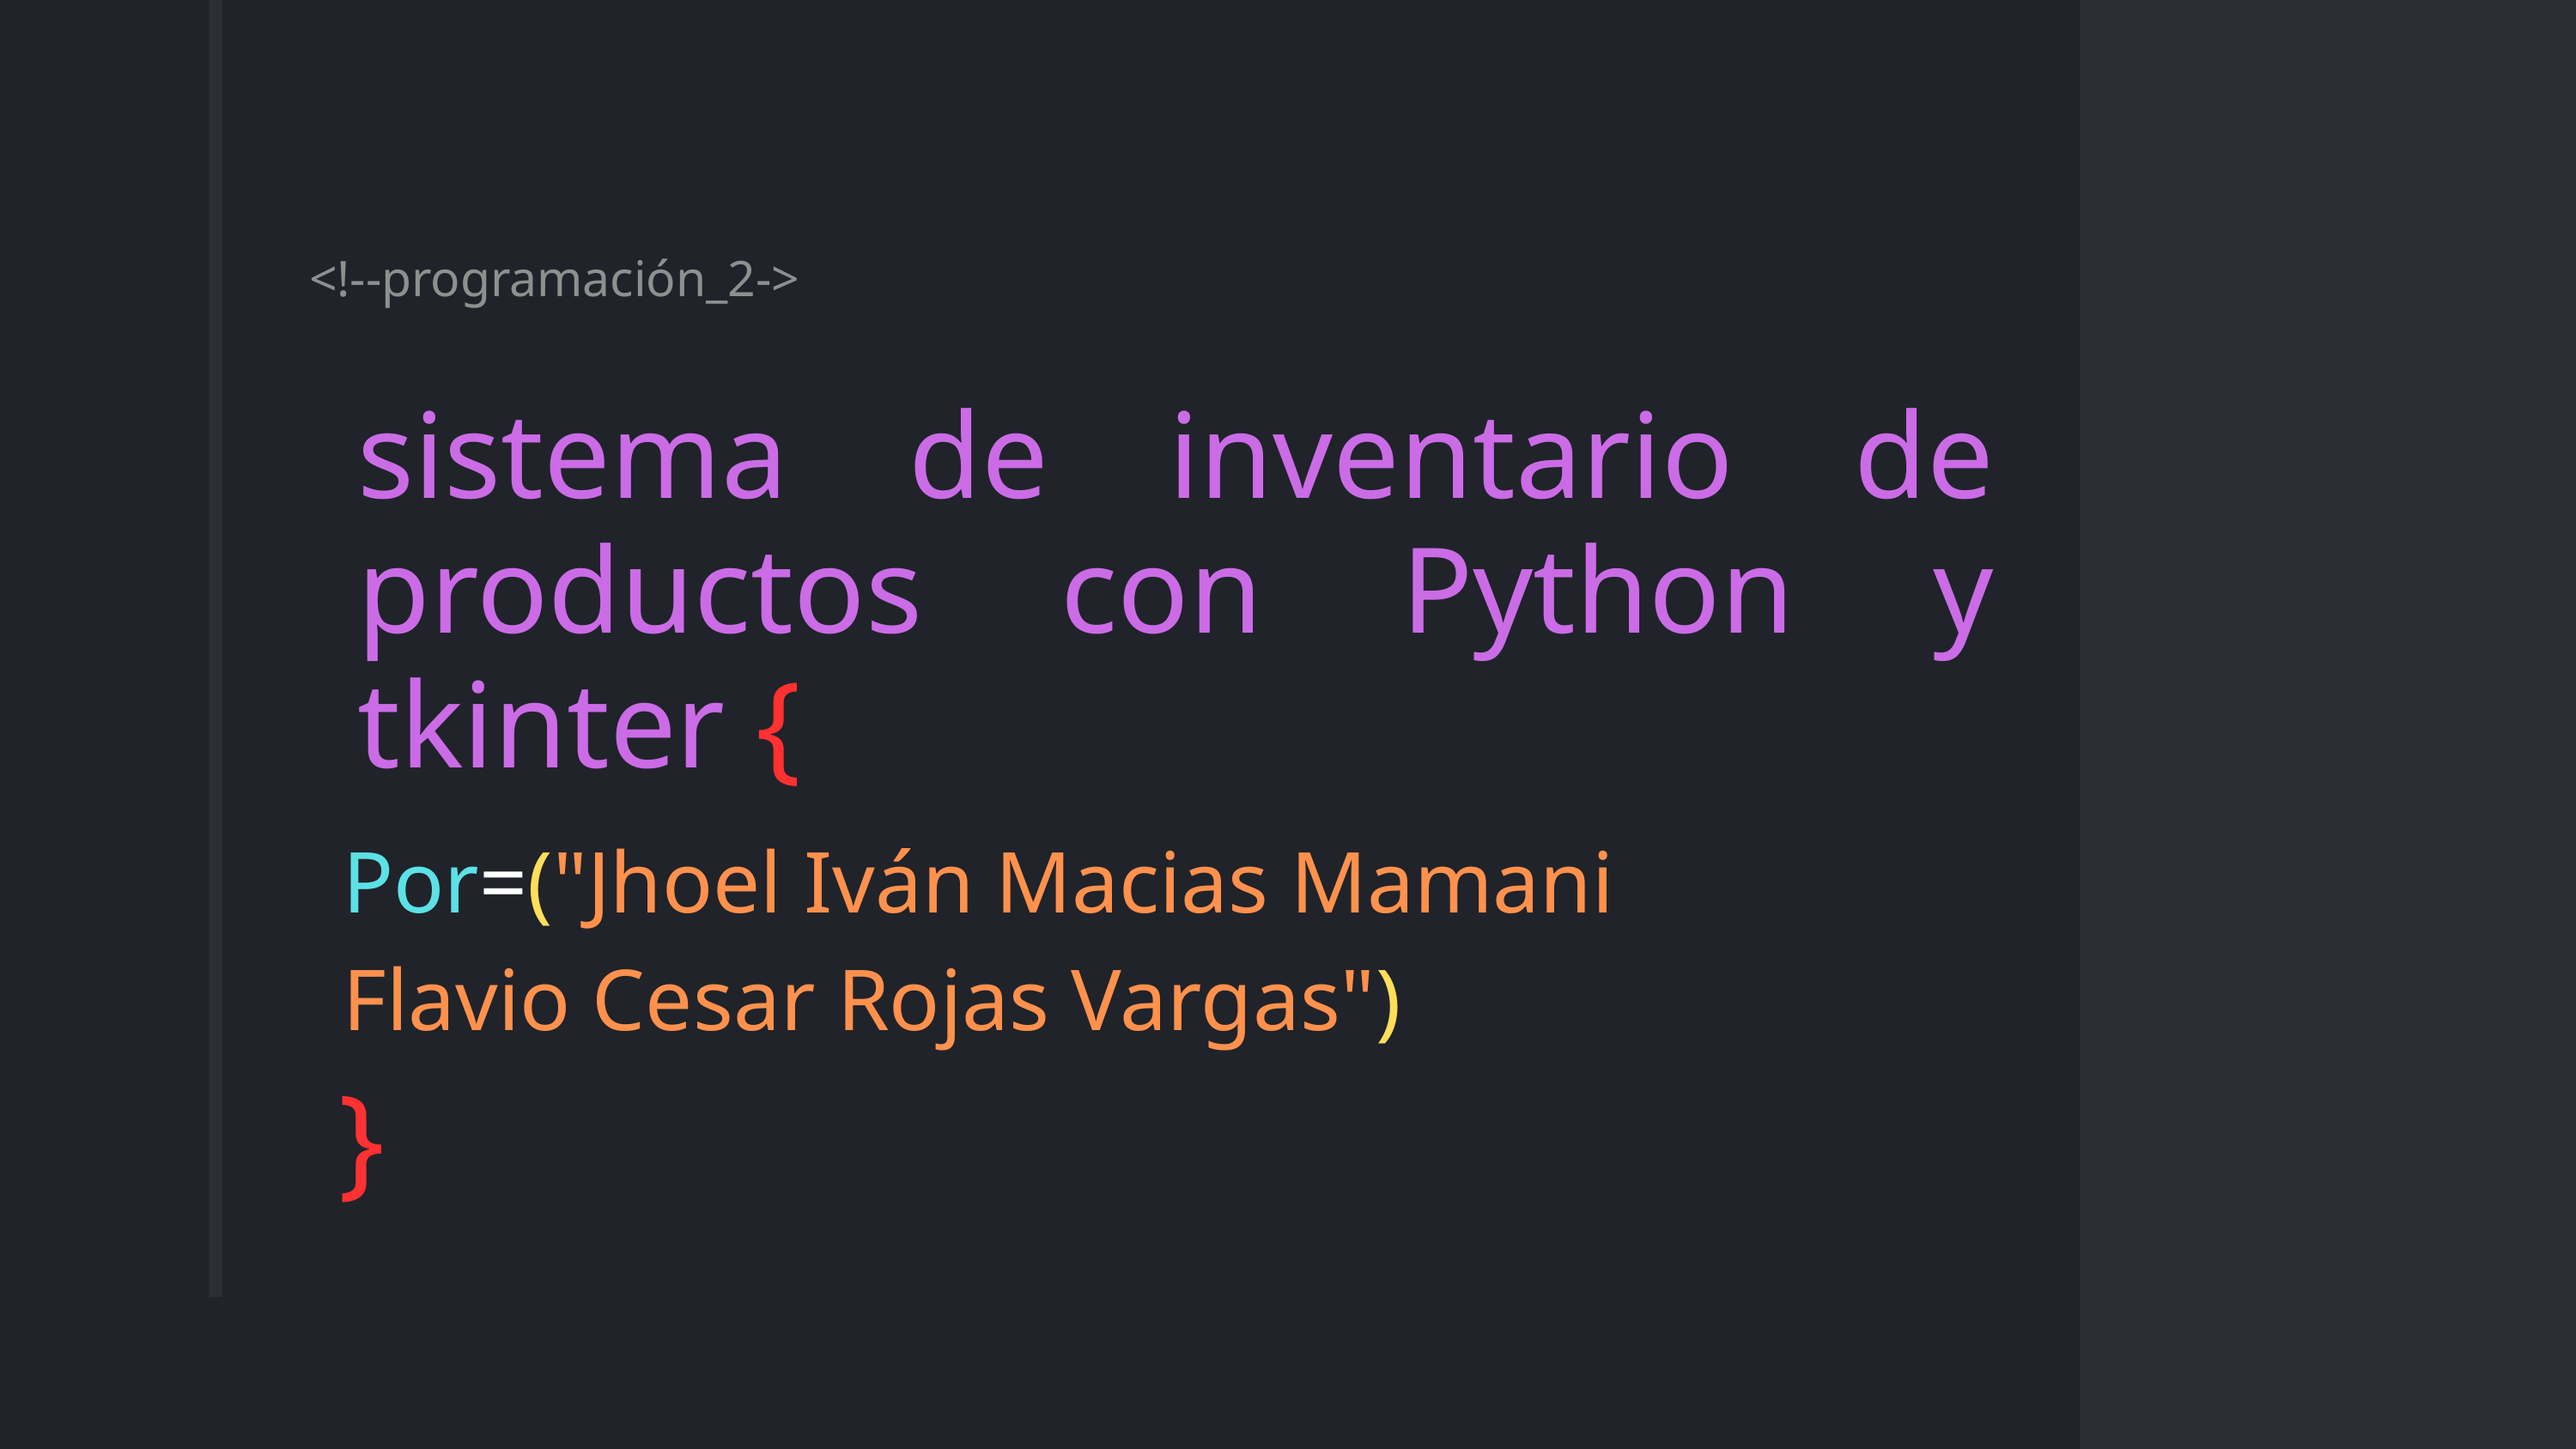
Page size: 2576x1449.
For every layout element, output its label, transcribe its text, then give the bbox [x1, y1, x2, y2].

text_box } [338, 1069, 440, 1209]
text_box <!--programación_2-> [309, 237, 1895, 306]
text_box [2079, 0, 2576, 1449]
text_box sistema de inventario de productos con Python y tkinter { [357, 386, 1995, 792]
text_box Por=("Jhoel Iván Macias Mamani Flavio Cesar Rojas Vargas") [343, 812, 1954, 1166]
